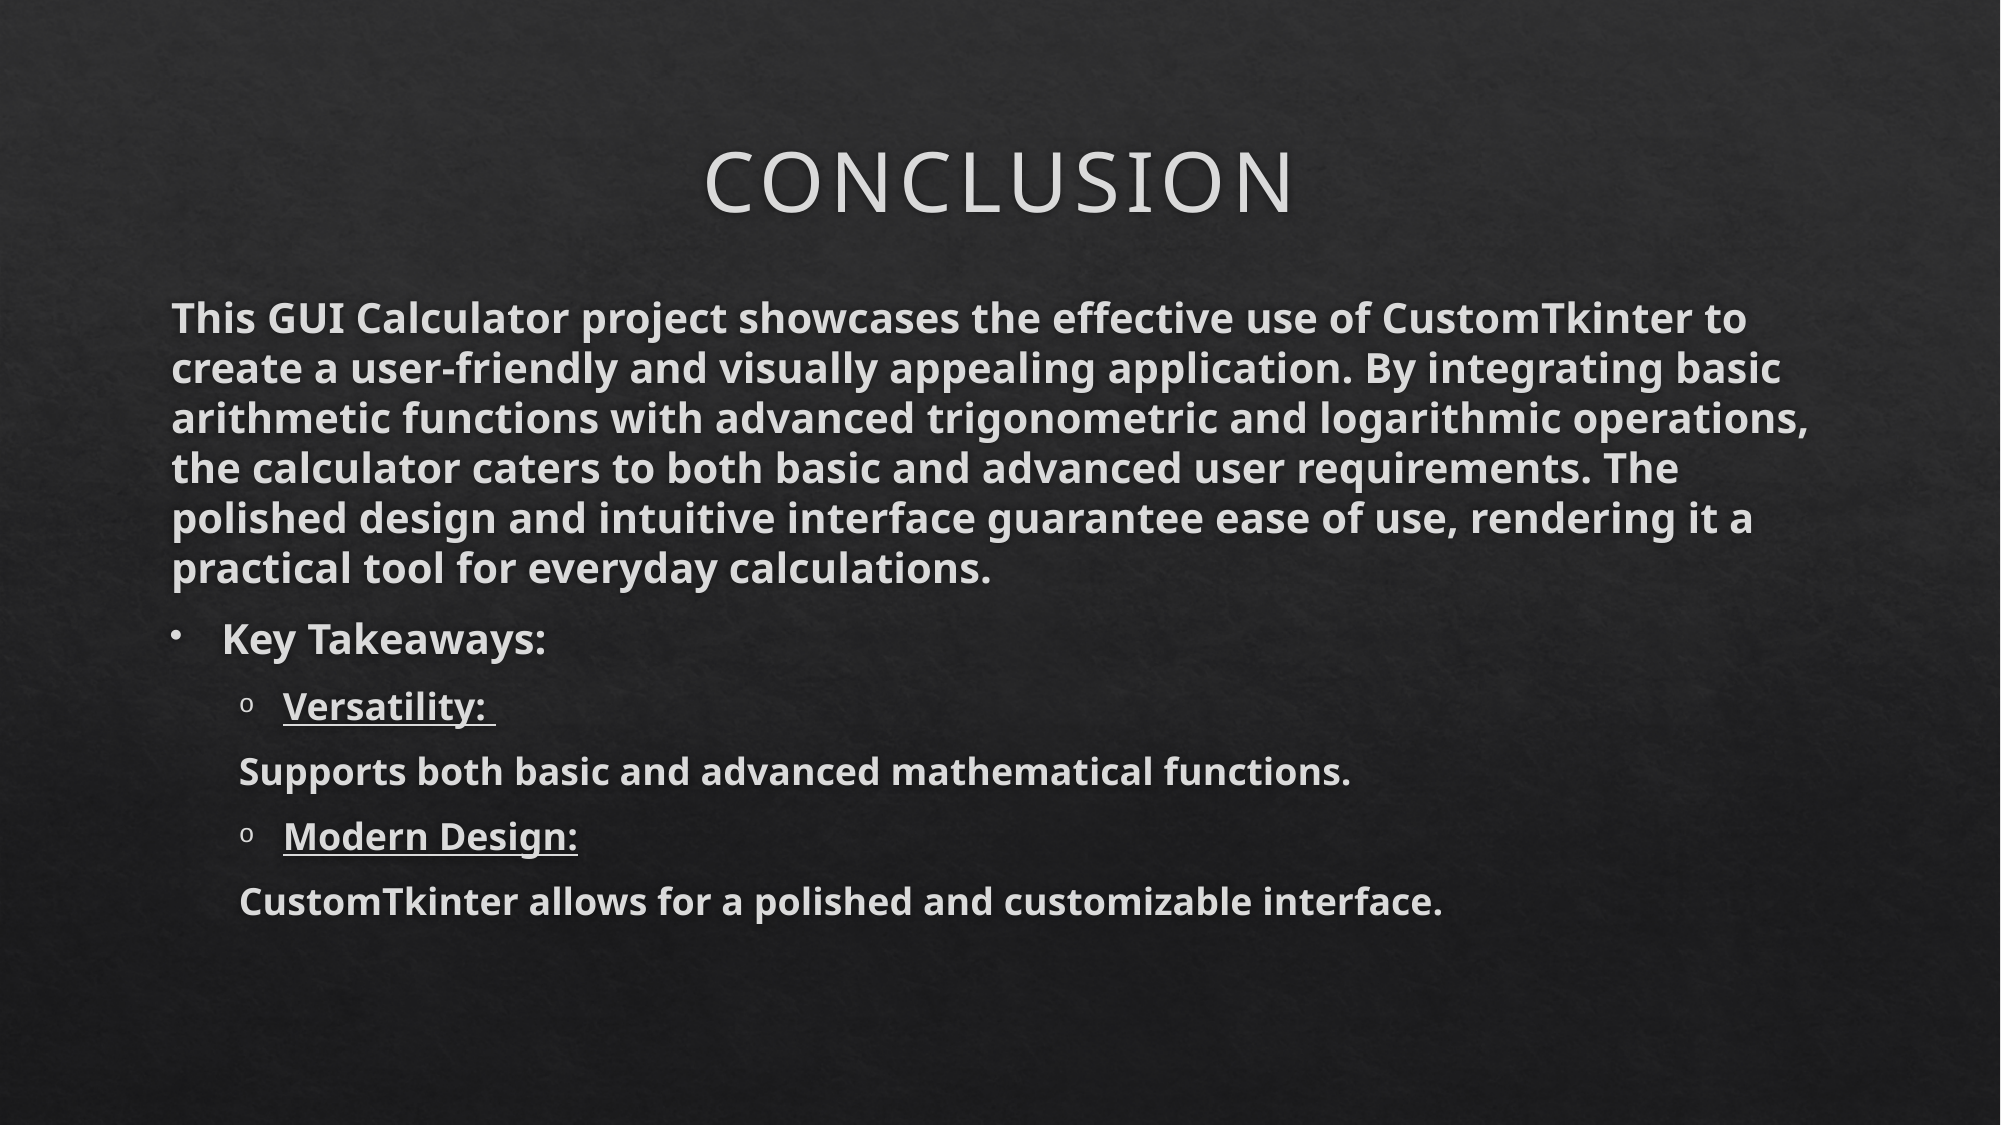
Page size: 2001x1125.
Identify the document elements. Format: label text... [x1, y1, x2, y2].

list This GUI Calculator project showcases the effective use of CustomTkinter to create a user-friendly and visually appealing application. By integrating basic arithmetic functions with advanced trigonometric and logarithmic operations, the calculator caters to both basic and advanced user requirements. The polished design and intuitive interface guarantee ease of use, rendering it a practical tool for everyday calculations. Key Takeaways: Versatility: Supports both basic and advanced mathematical functions. Modern Design: CustomTkinter allows for a polished and customizable interface. [149, 284, 1849, 950]
title CONCLUSION [149, 99, 1849, 260]
